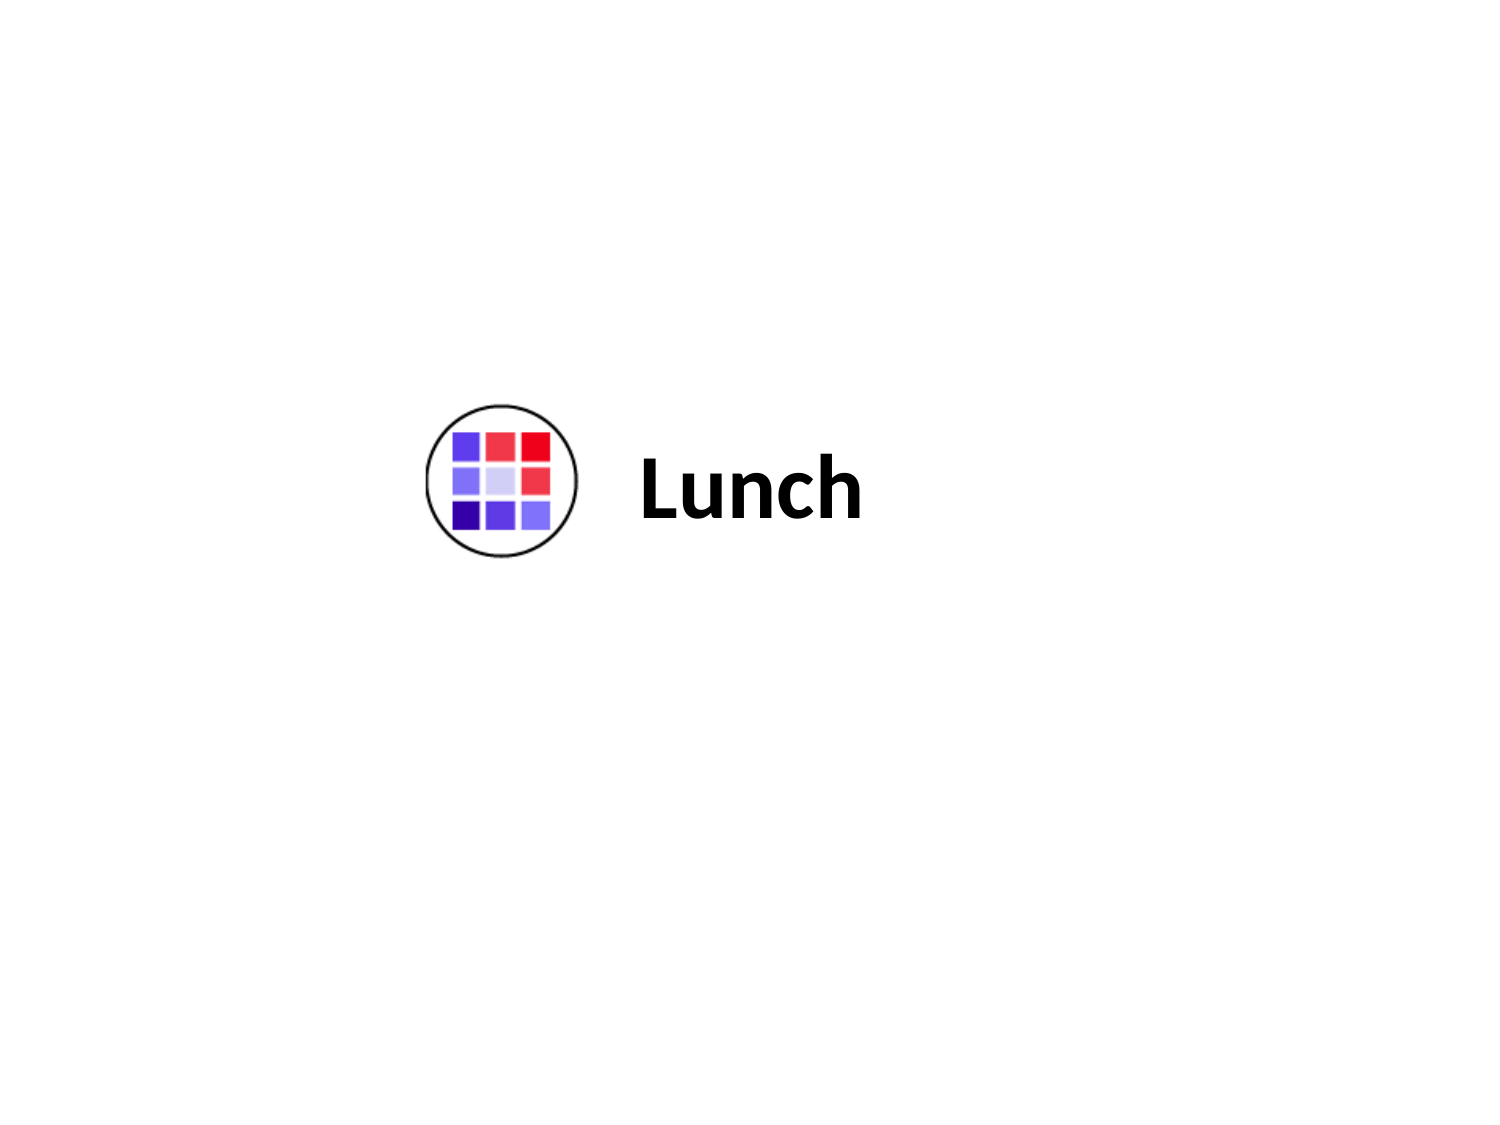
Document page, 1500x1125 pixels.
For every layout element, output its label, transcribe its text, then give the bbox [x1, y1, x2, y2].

text_box Lunch [624, 419, 1500, 545]
picture [412, 387, 596, 579]
